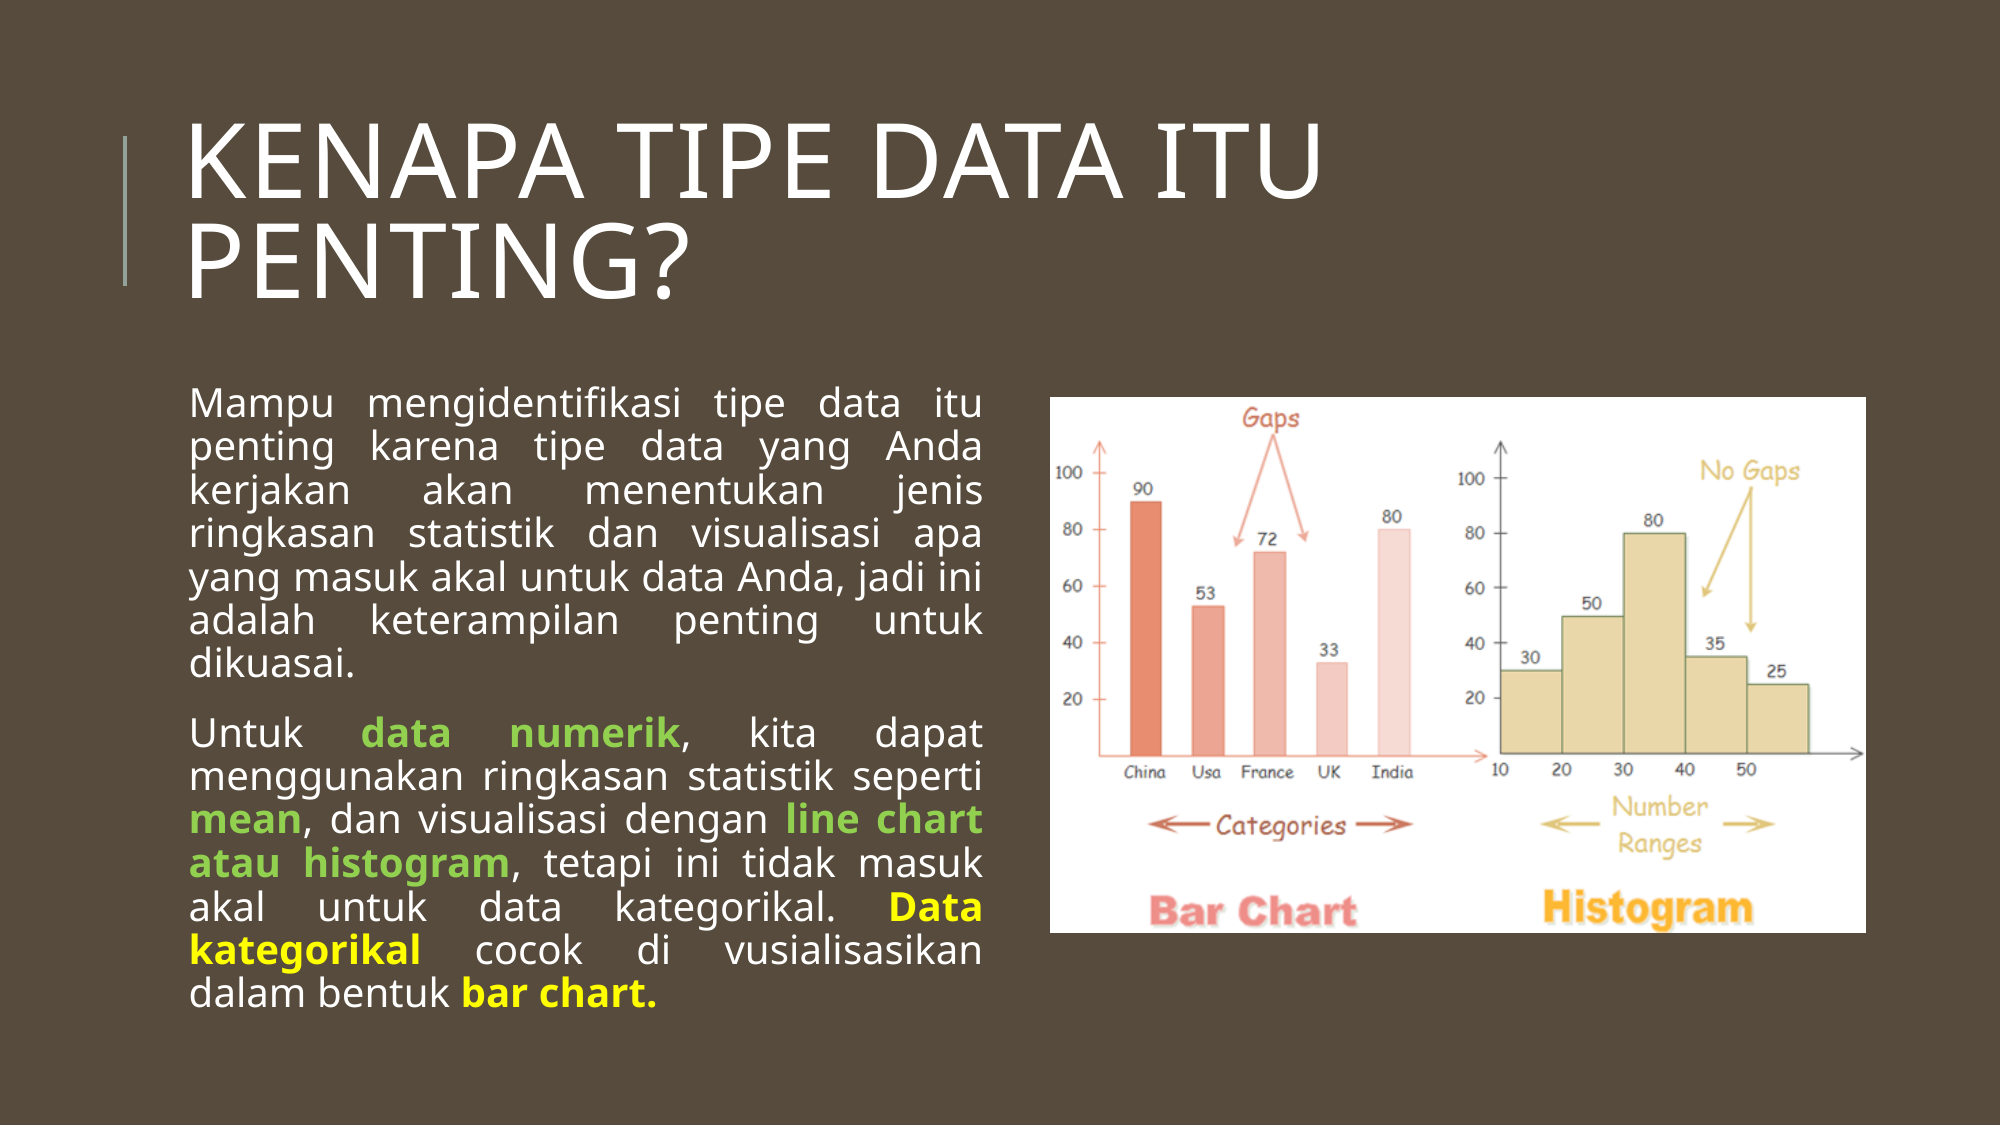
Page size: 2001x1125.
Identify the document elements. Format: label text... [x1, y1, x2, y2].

title Kenapa tipe data itu penting? [168, 96, 1763, 342]
list Mampu mengidentifikasi tipe data itu penting karena tipe data yang Anda kerjakan akan menentukan jenis ringkasan statistik dan visualisasi apa yang masuk akal untuk data Anda, jadi ini adalah keterampilan penting untuk dikuasai. Untuk data numerik, kita dapat menggunakan ringkasan statistik seperti mean, dan visualisasi dengan line chart atau histogram, tetapi ini tidak masuk akal untuk data kategorikal. Data kategorikal cocok di vusialisasikan dalam bentuk bar chart. [168, 375, 992, 1035]
picture [1049, 396, 1866, 933]
